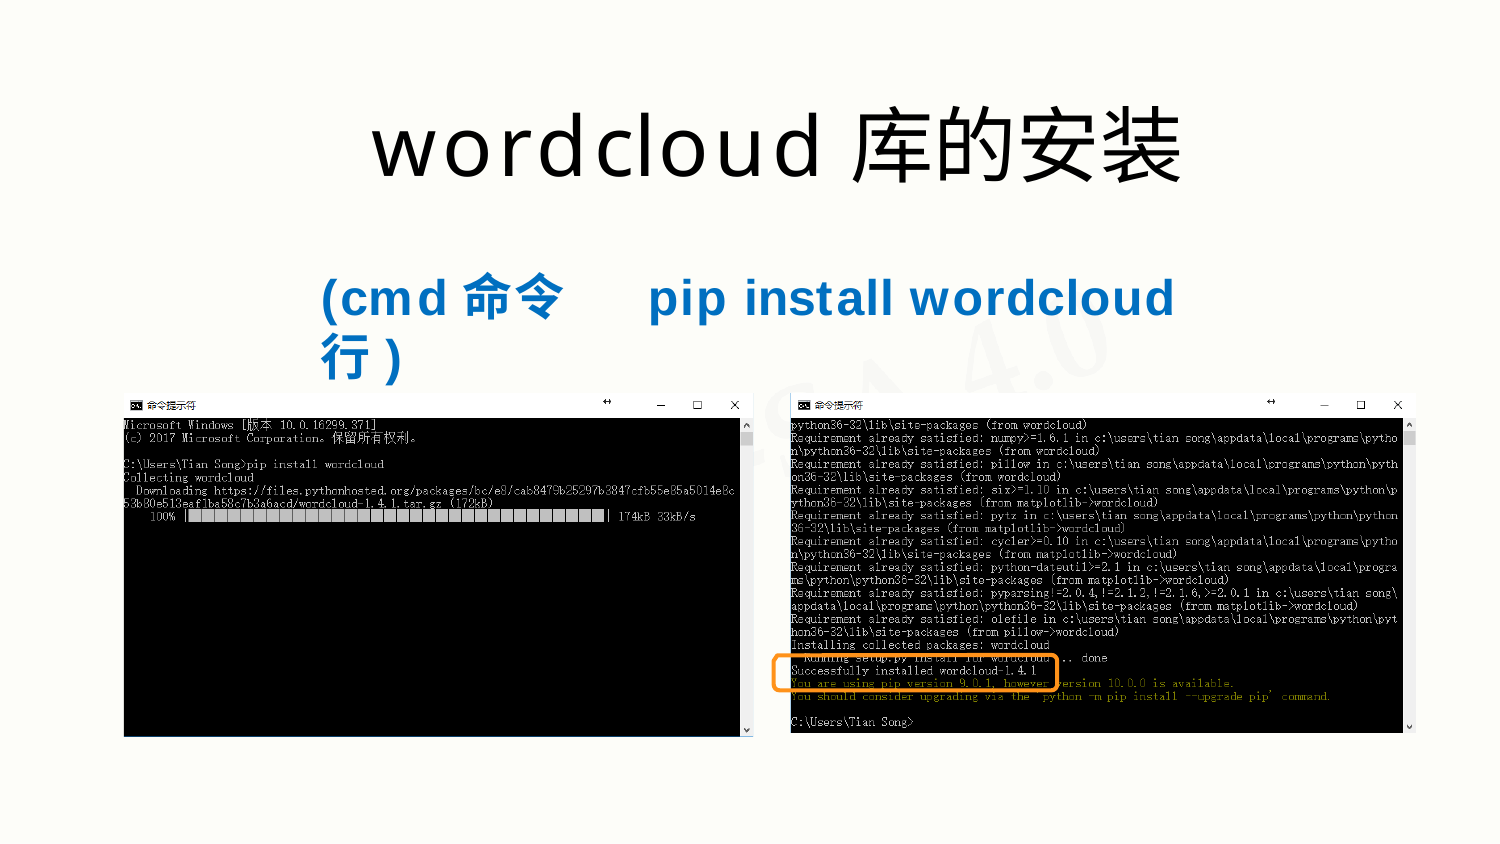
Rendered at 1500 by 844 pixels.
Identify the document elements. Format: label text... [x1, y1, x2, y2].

text_box [123, 393, 754, 737]
text_box (cmd命令行) [318, 265, 621, 386]
text_box [790, 393, 1416, 733]
text_box [773, 654, 1058, 691]
title wordcloud库的安装 [247, 93, 1253, 235]
text_box [510, 291, 1107, 560]
text_box pip install wordcloud [645, 265, 1182, 326]
